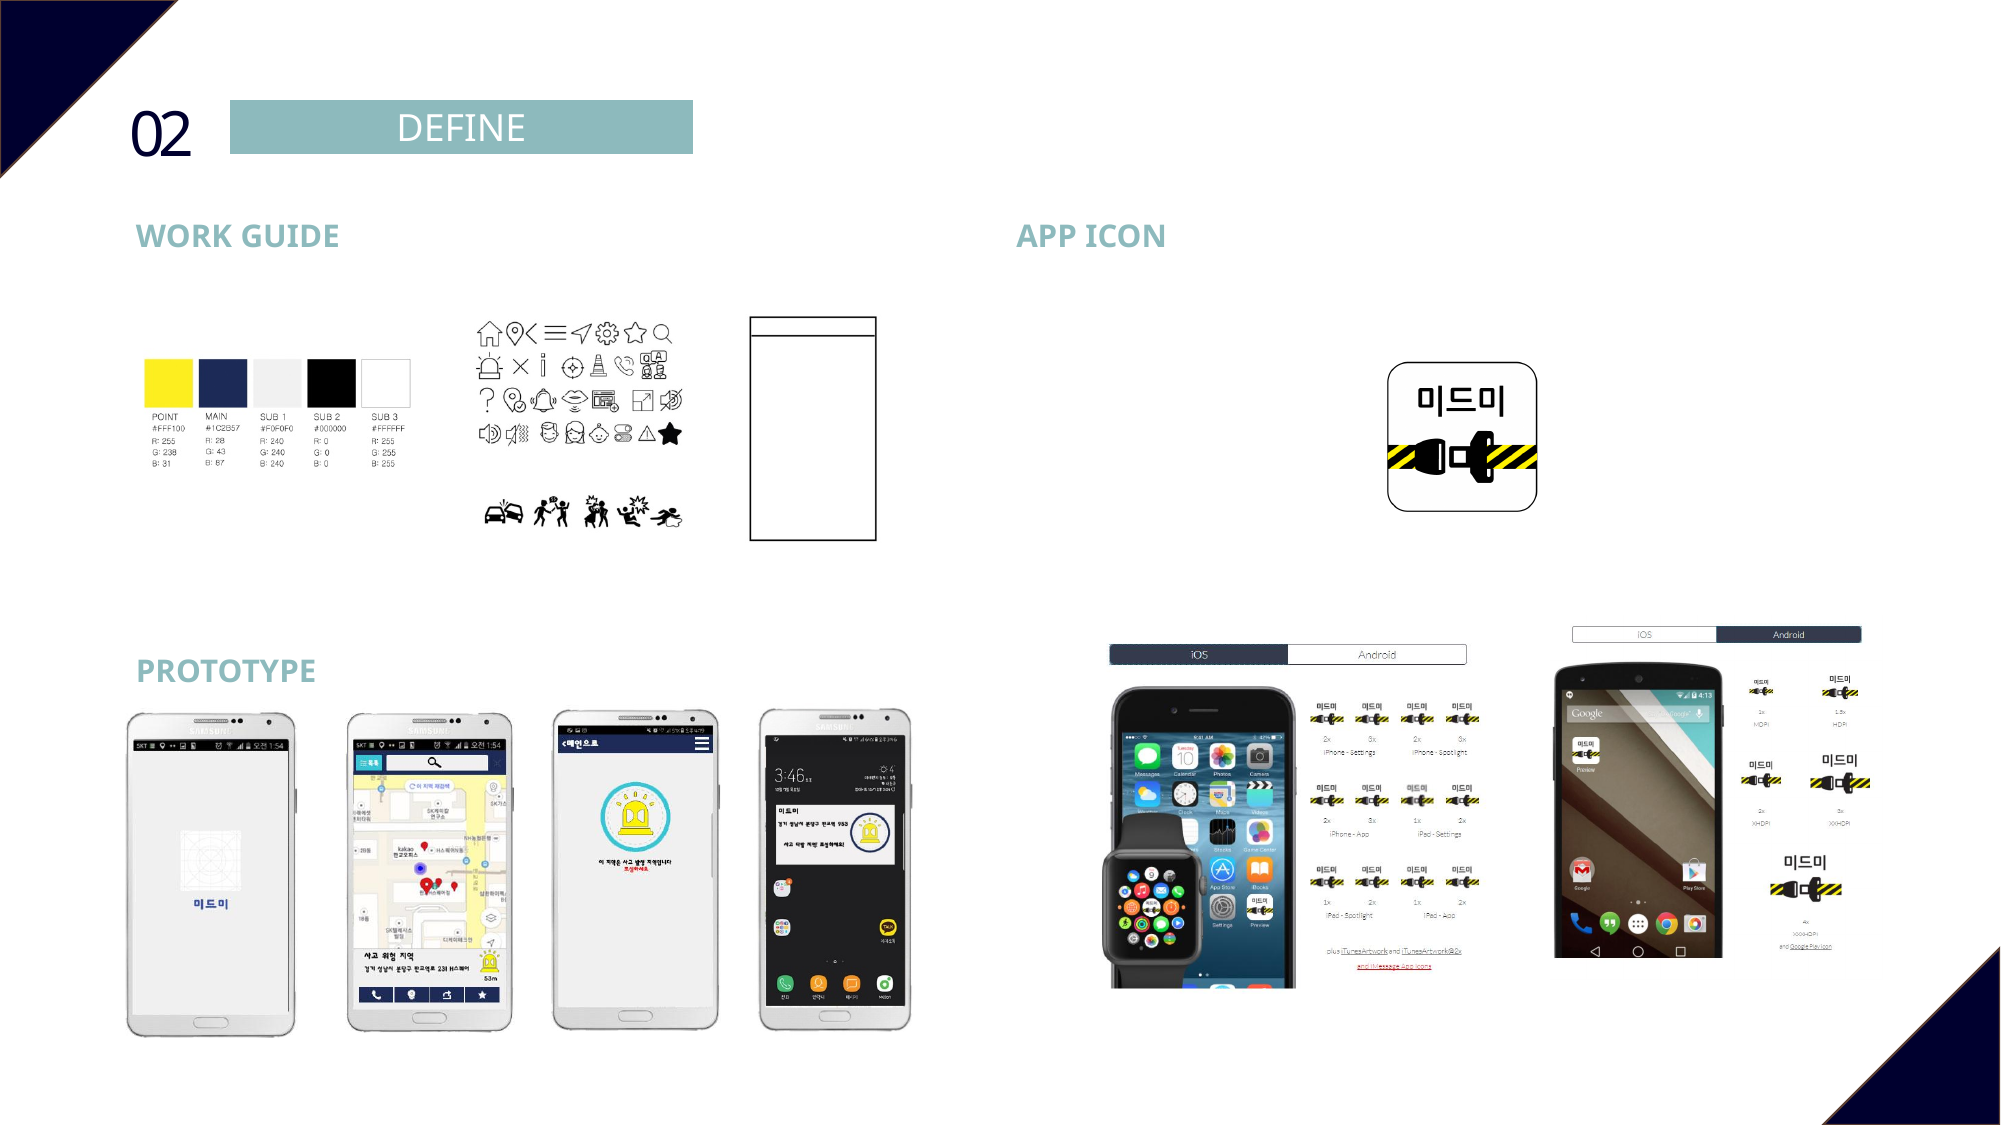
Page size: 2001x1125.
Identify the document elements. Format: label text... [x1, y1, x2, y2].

text_box PROTOTYPE [121, 644, 376, 697]
text_box 02 [114, 86, 222, 177]
picture [747, 703, 921, 1037]
picture [540, 704, 727, 1031]
text_box DEFINE [230, 100, 693, 154]
text_box APP ICON [1001, 208, 1256, 262]
picture [1086, 623, 1490, 1003]
picture [114, 707, 304, 1038]
picture [446, 297, 712, 572]
picture [121, 337, 428, 476]
text_box WORK GUIDE [121, 208, 376, 262]
picture [334, 707, 521, 1033]
picture [1379, 349, 1550, 520]
picture [1549, 615, 1883, 980]
picture [726, 314, 888, 555]
